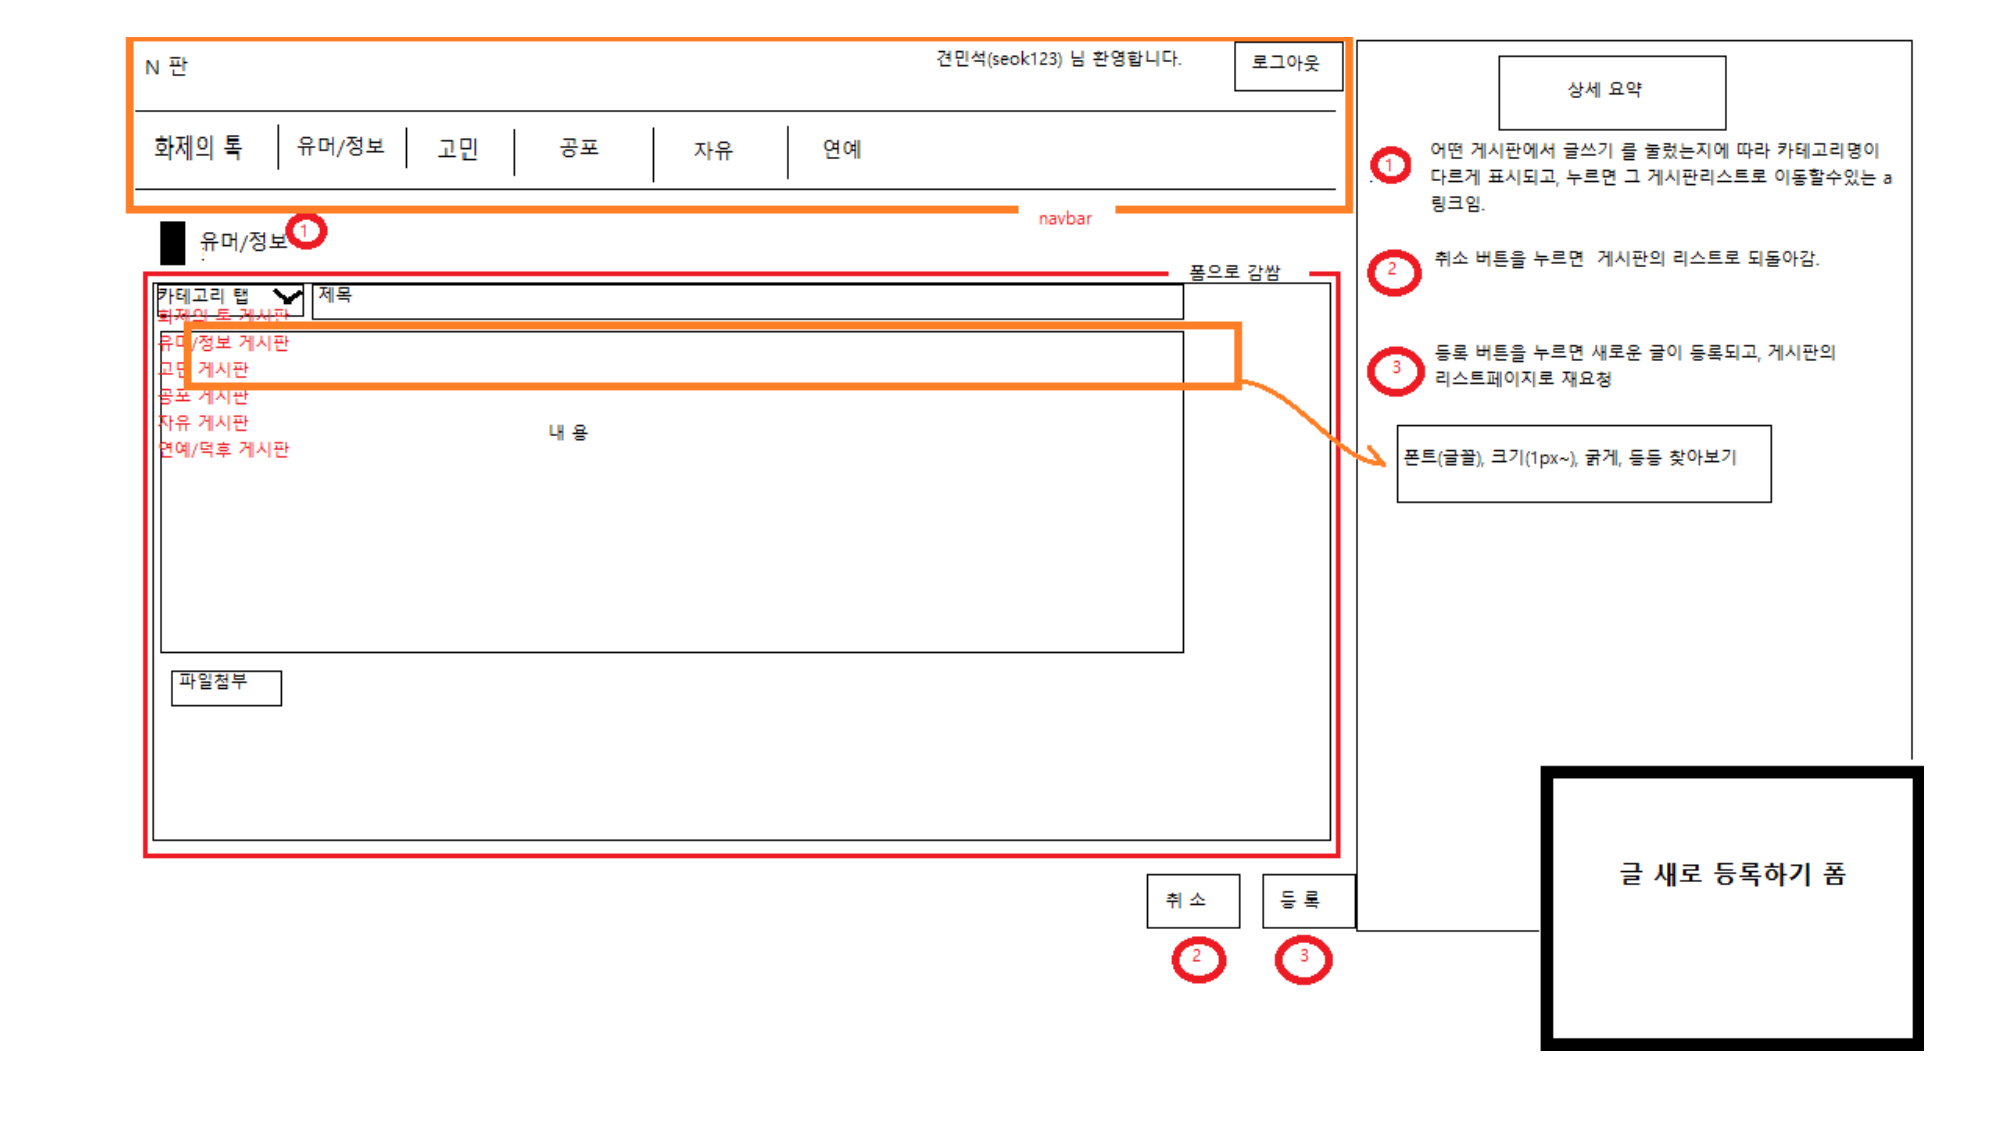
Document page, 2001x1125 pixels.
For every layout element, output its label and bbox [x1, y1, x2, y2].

picture [123, 37, 1924, 1051]
